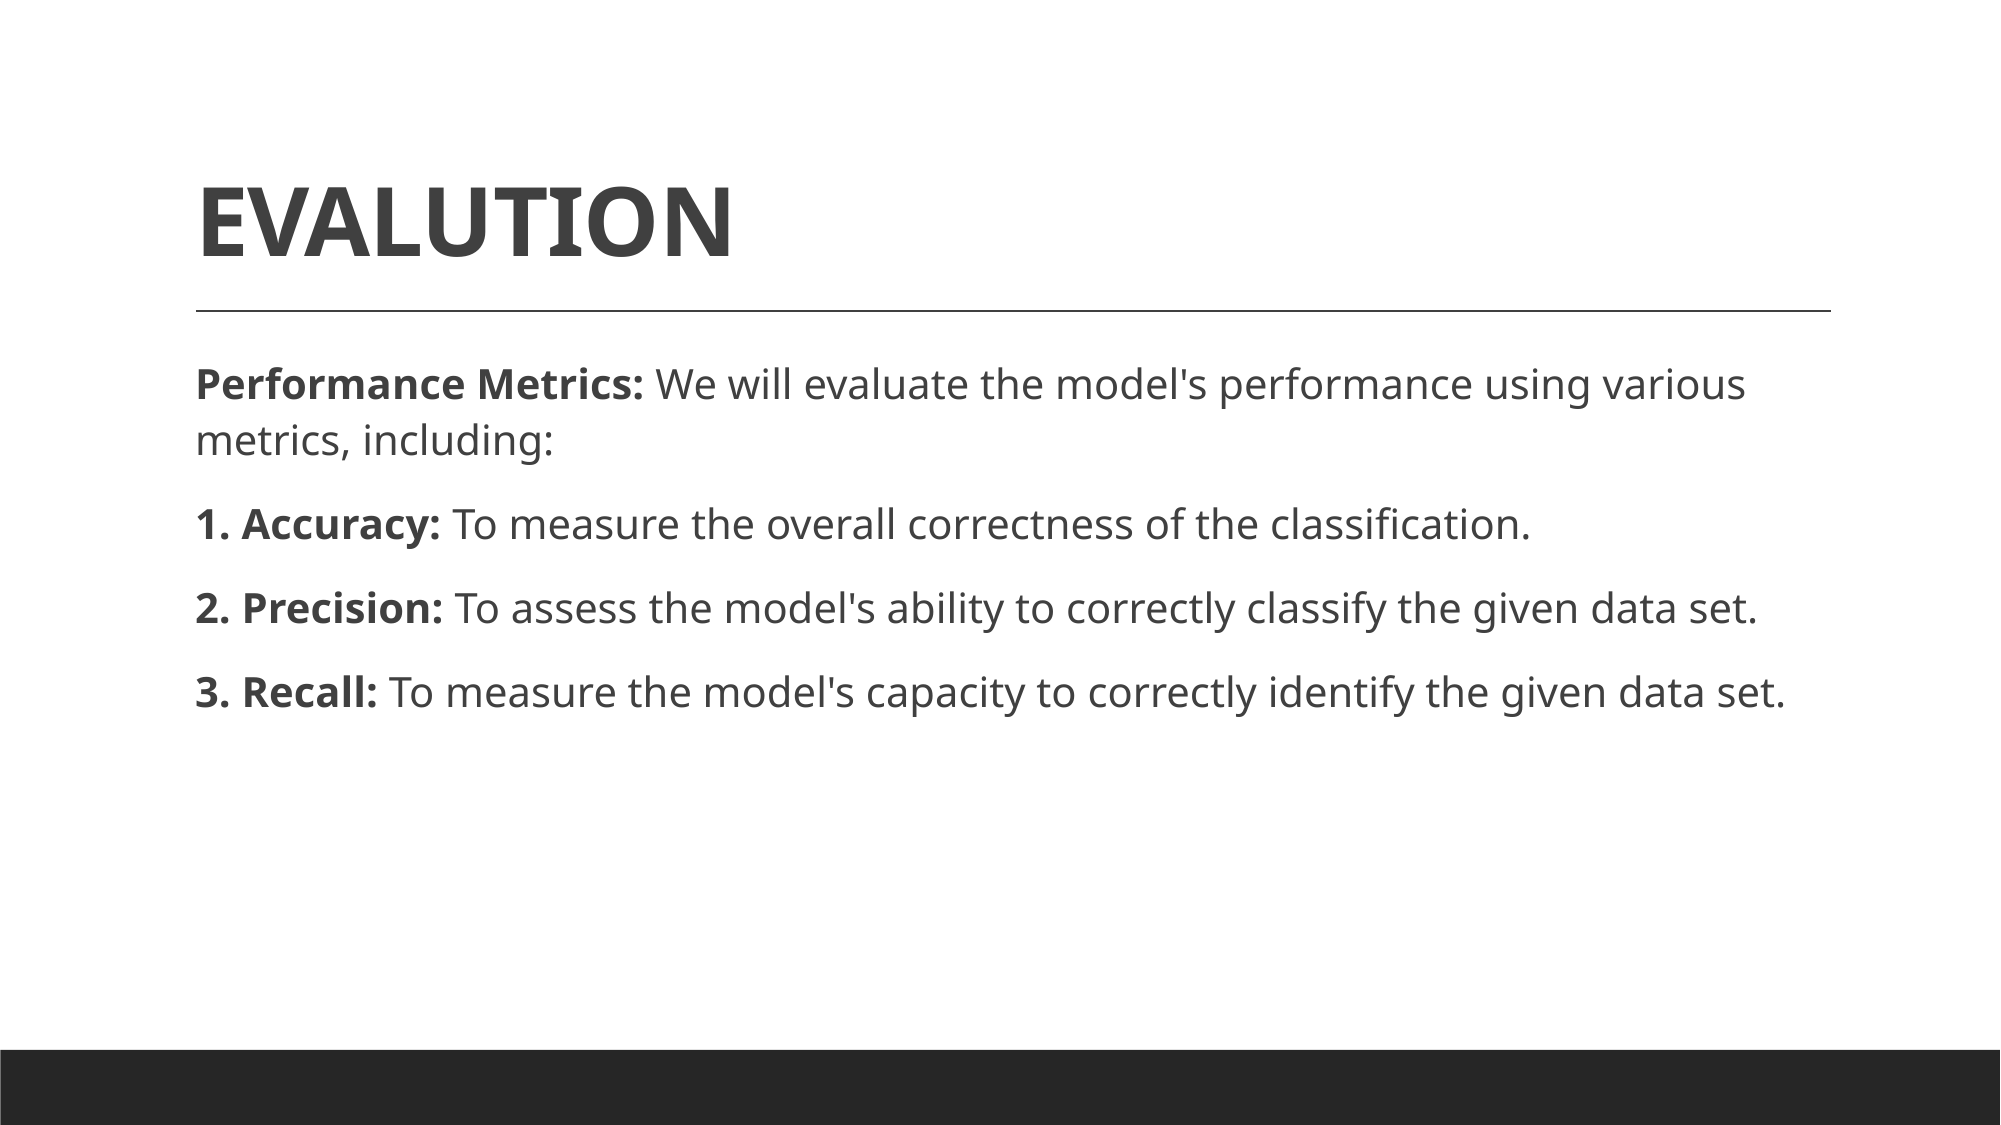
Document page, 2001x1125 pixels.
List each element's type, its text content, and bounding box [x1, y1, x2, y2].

list Performance Metrics: We will evaluate the model's performance using various metrics, including: 1. Accuracy: To measure the overall correctness of the classification. 2. Precision: To assess the model's ability to correctly classify the given data set. 3. Recall: To measure the model's capacity to correctly identify the given data set. [180, 345, 1830, 963]
title EVALUTION [180, 47, 1830, 285]
